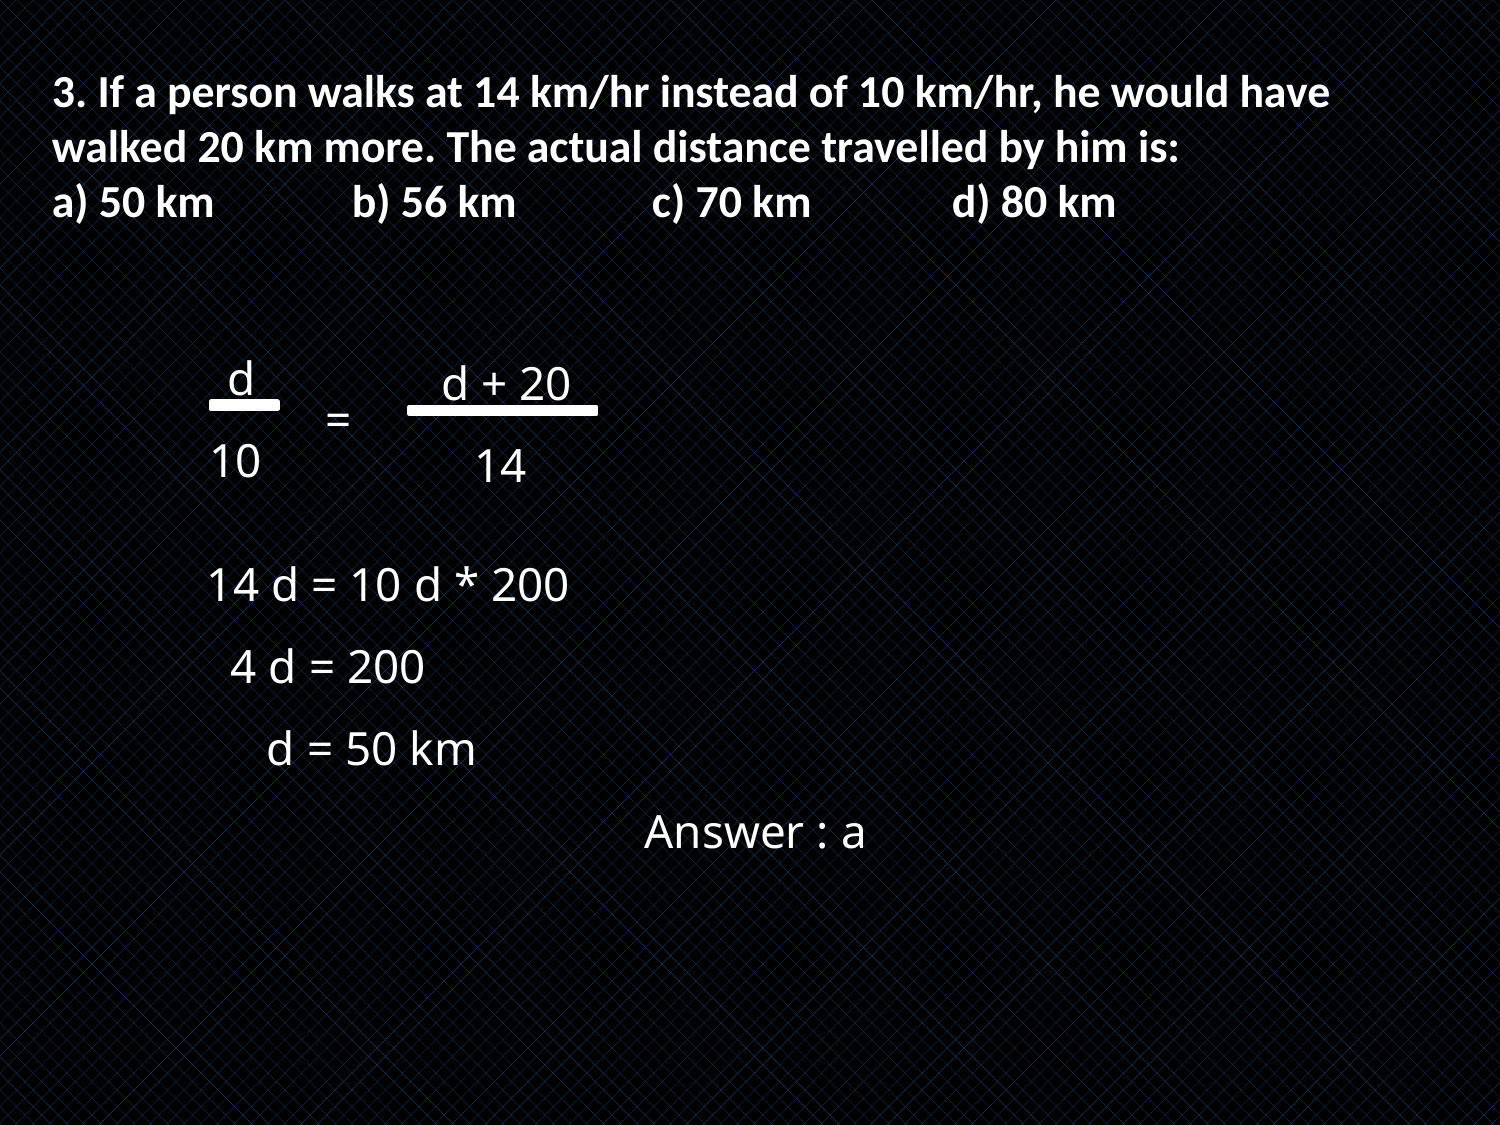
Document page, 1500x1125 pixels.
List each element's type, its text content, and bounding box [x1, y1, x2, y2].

text_box = [310, 356, 369, 454]
text_box [407, 405, 598, 416]
text_box d 10 [171, 314, 300, 494]
text_box 14 d = 10 d * 200 4 d = 200 d = 50 km Answer : a [180, 520, 928, 865]
text_box [209, 399, 280, 411]
text_box 3. If a person walks at 14 km/hr instead of 10 km/hr, he would have walked 20 km more. The actual distance travelled by him is: a) 50 km b) 56 km c) 70 km d) 80 km [37, 54, 1455, 235]
text_box d + 20 14 [369, 319, 632, 500]
